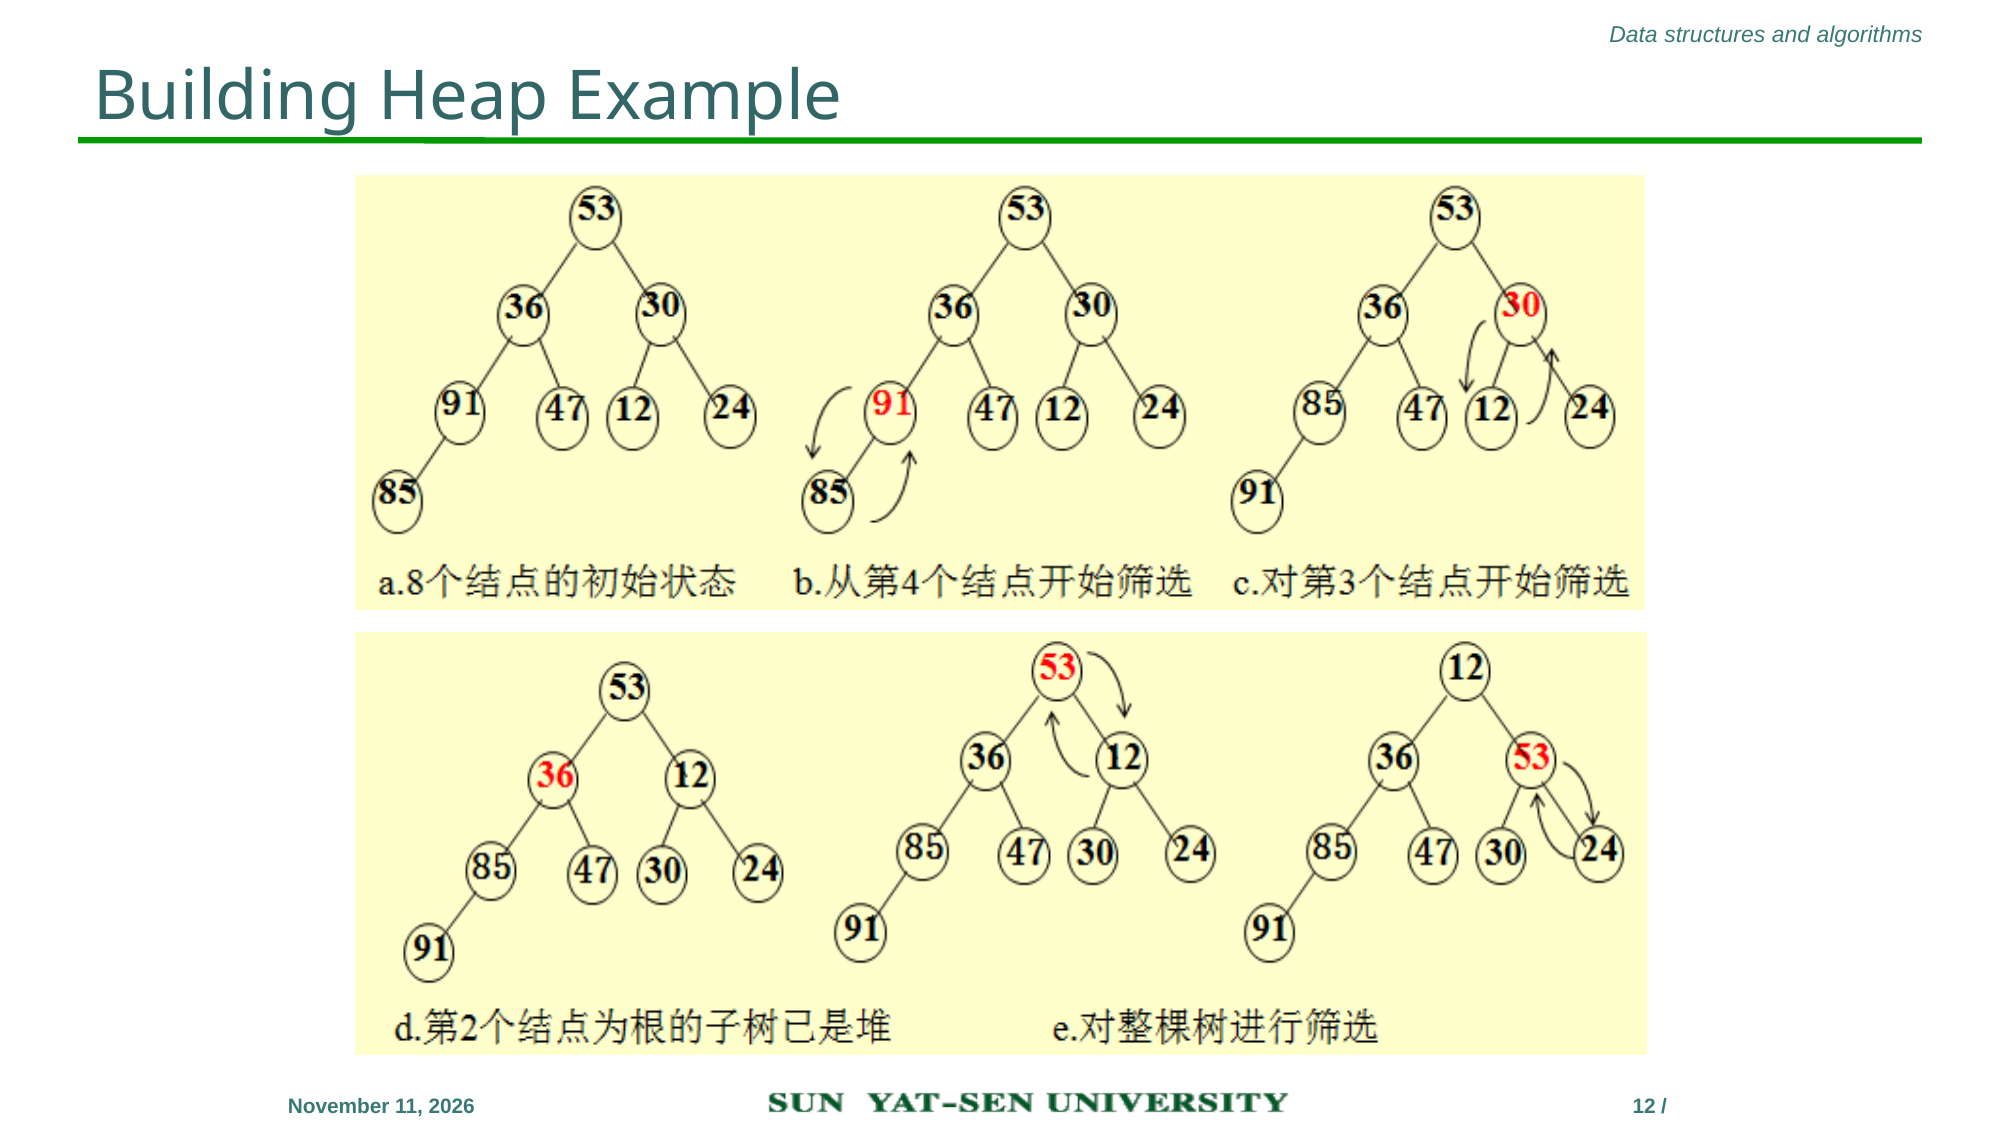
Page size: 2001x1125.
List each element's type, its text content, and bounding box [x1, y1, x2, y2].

picture [355, 175, 1645, 610]
picture [355, 632, 1647, 1055]
picture [755, 1079, 1297, 1125]
title Building Heap Example [77, 34, 1923, 141]
